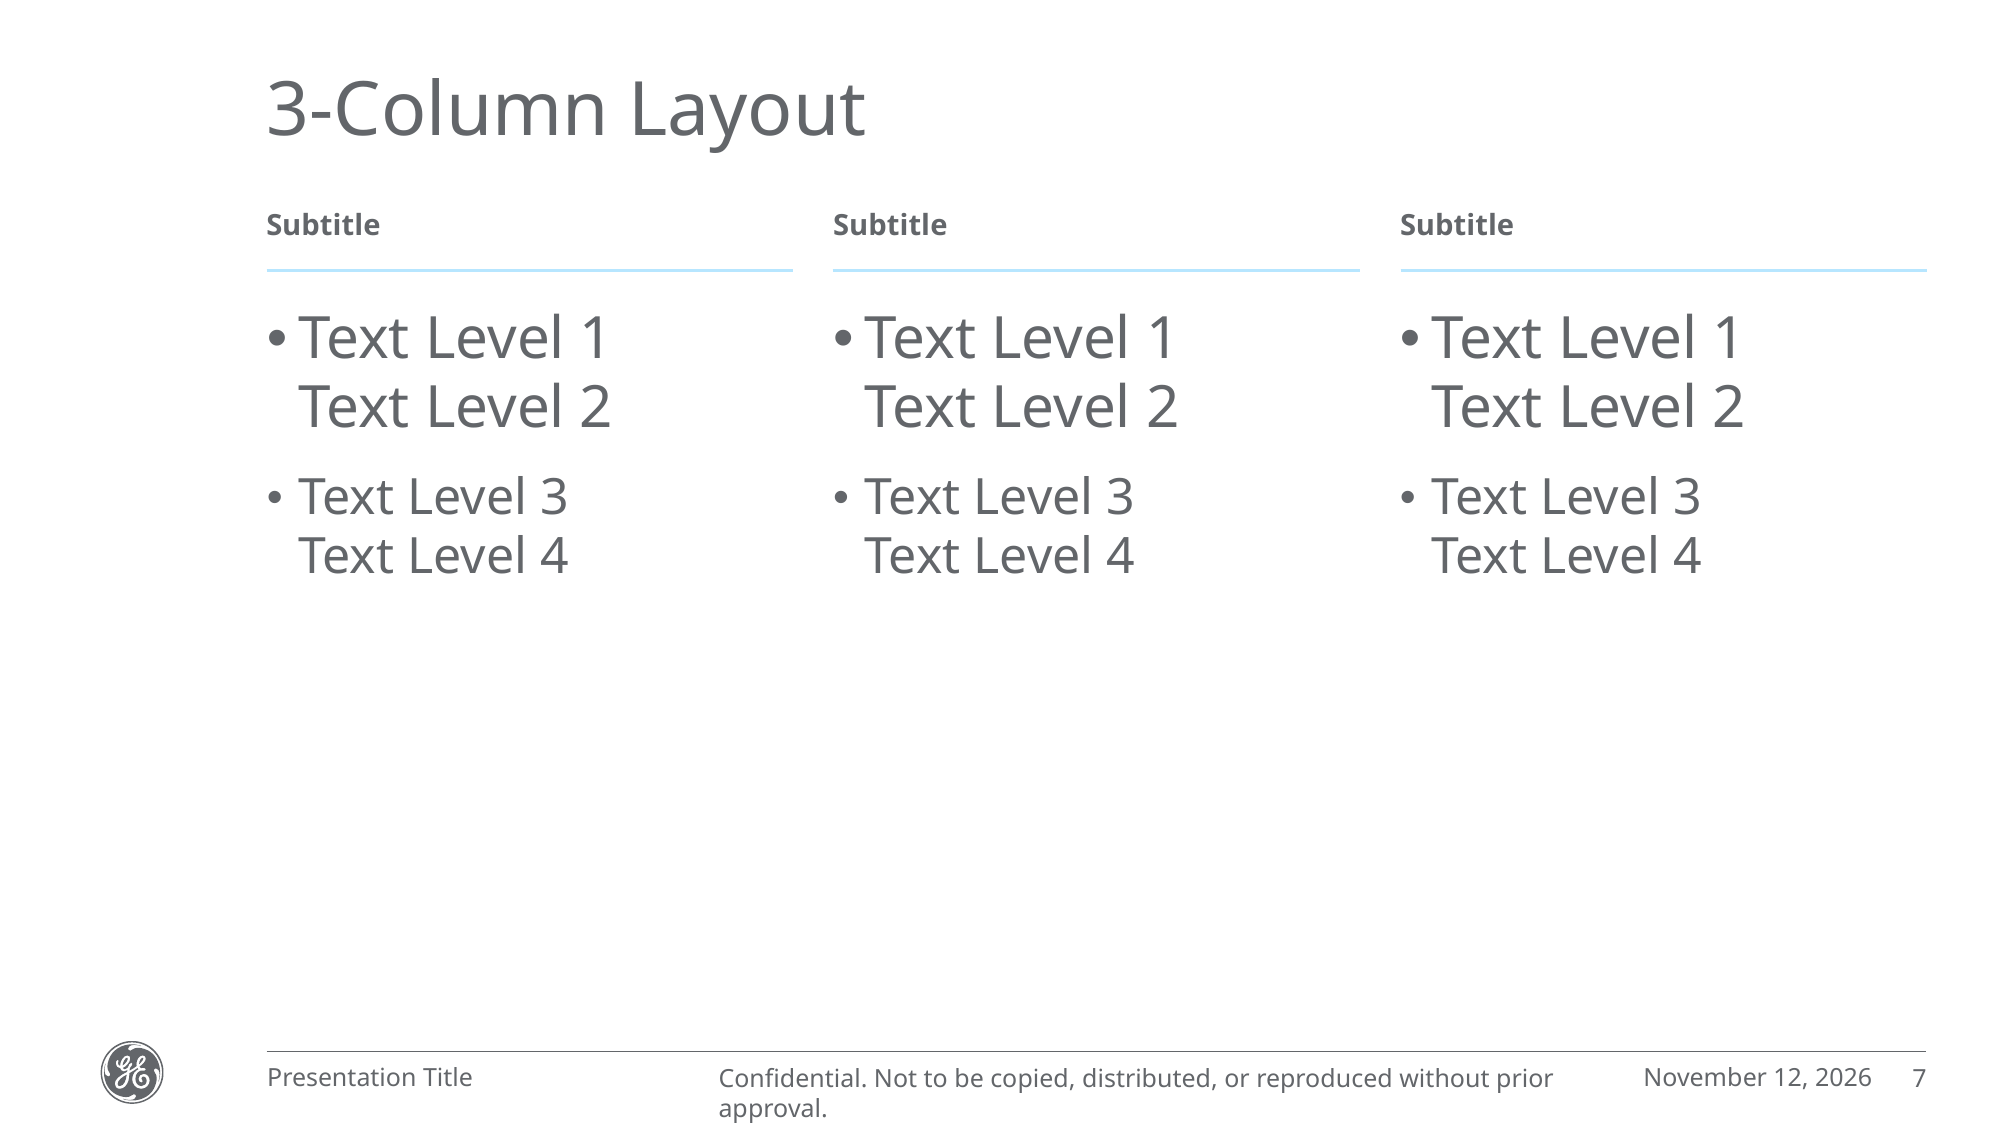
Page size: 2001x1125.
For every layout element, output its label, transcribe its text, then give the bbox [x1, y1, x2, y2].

list Subtitle [1399, 186, 1927, 242]
list Text Level 1 Text Level 2 Text Level 3 Text Level 4 [833, 303, 1360, 1016]
list Subtitle [266, 186, 793, 242]
list Text Level 1 Text Level 2 Text Level 3 Text Level 4 [1399, 303, 1927, 1014]
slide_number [1564, 1061, 1873, 1092]
list Text Level 1 Text Level 2 Text Level 3 Text Level 4 [266, 303, 794, 1016]
list Subtitle [833, 186, 1360, 242]
title 3-Column Layout [266, 36, 1743, 186]
footer Presentation Title [266, 1061, 708, 1092]
slide_number 7 [1872, 1062, 1927, 1093]
